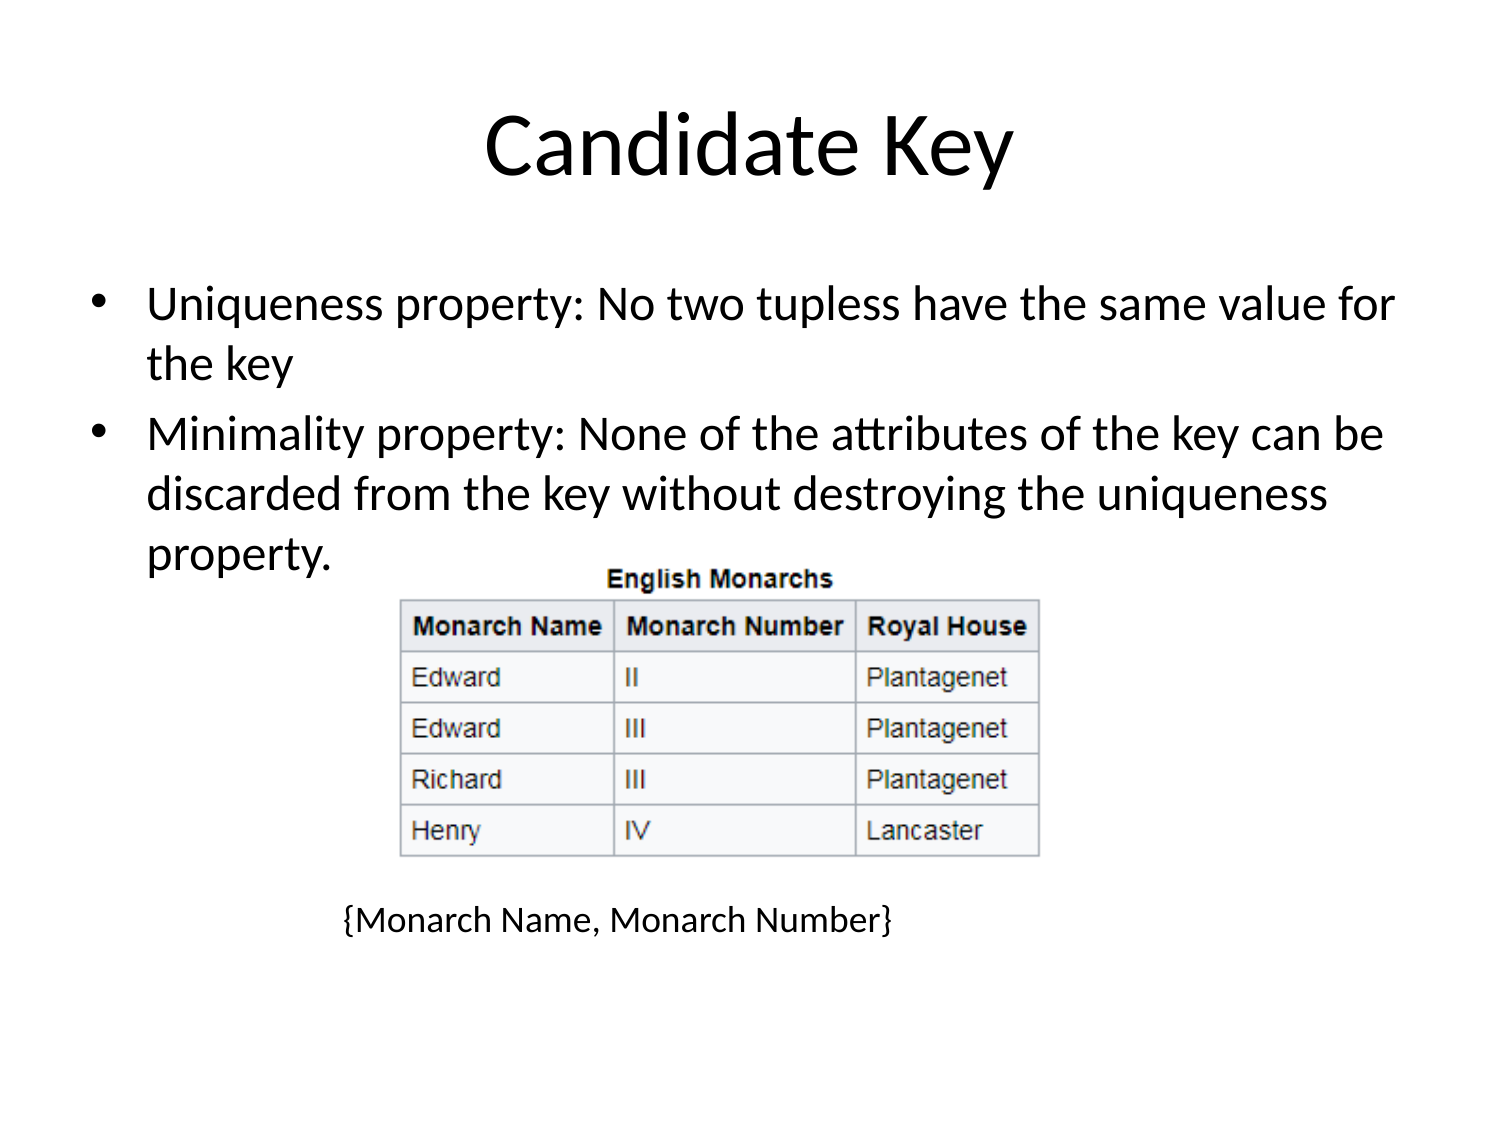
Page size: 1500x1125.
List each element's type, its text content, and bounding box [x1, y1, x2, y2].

text_box {Monarch Name, Monarch Number} [328, 887, 908, 993]
picture [387, 560, 1063, 878]
list Uniqueness property: No two tupless have the same value for the key Minimality property: None of the attributes of the key can be discarded from the key without destroying the uniqueness property. [75, 262, 1425, 1005]
title Candidate Key [75, 45, 1425, 233]
